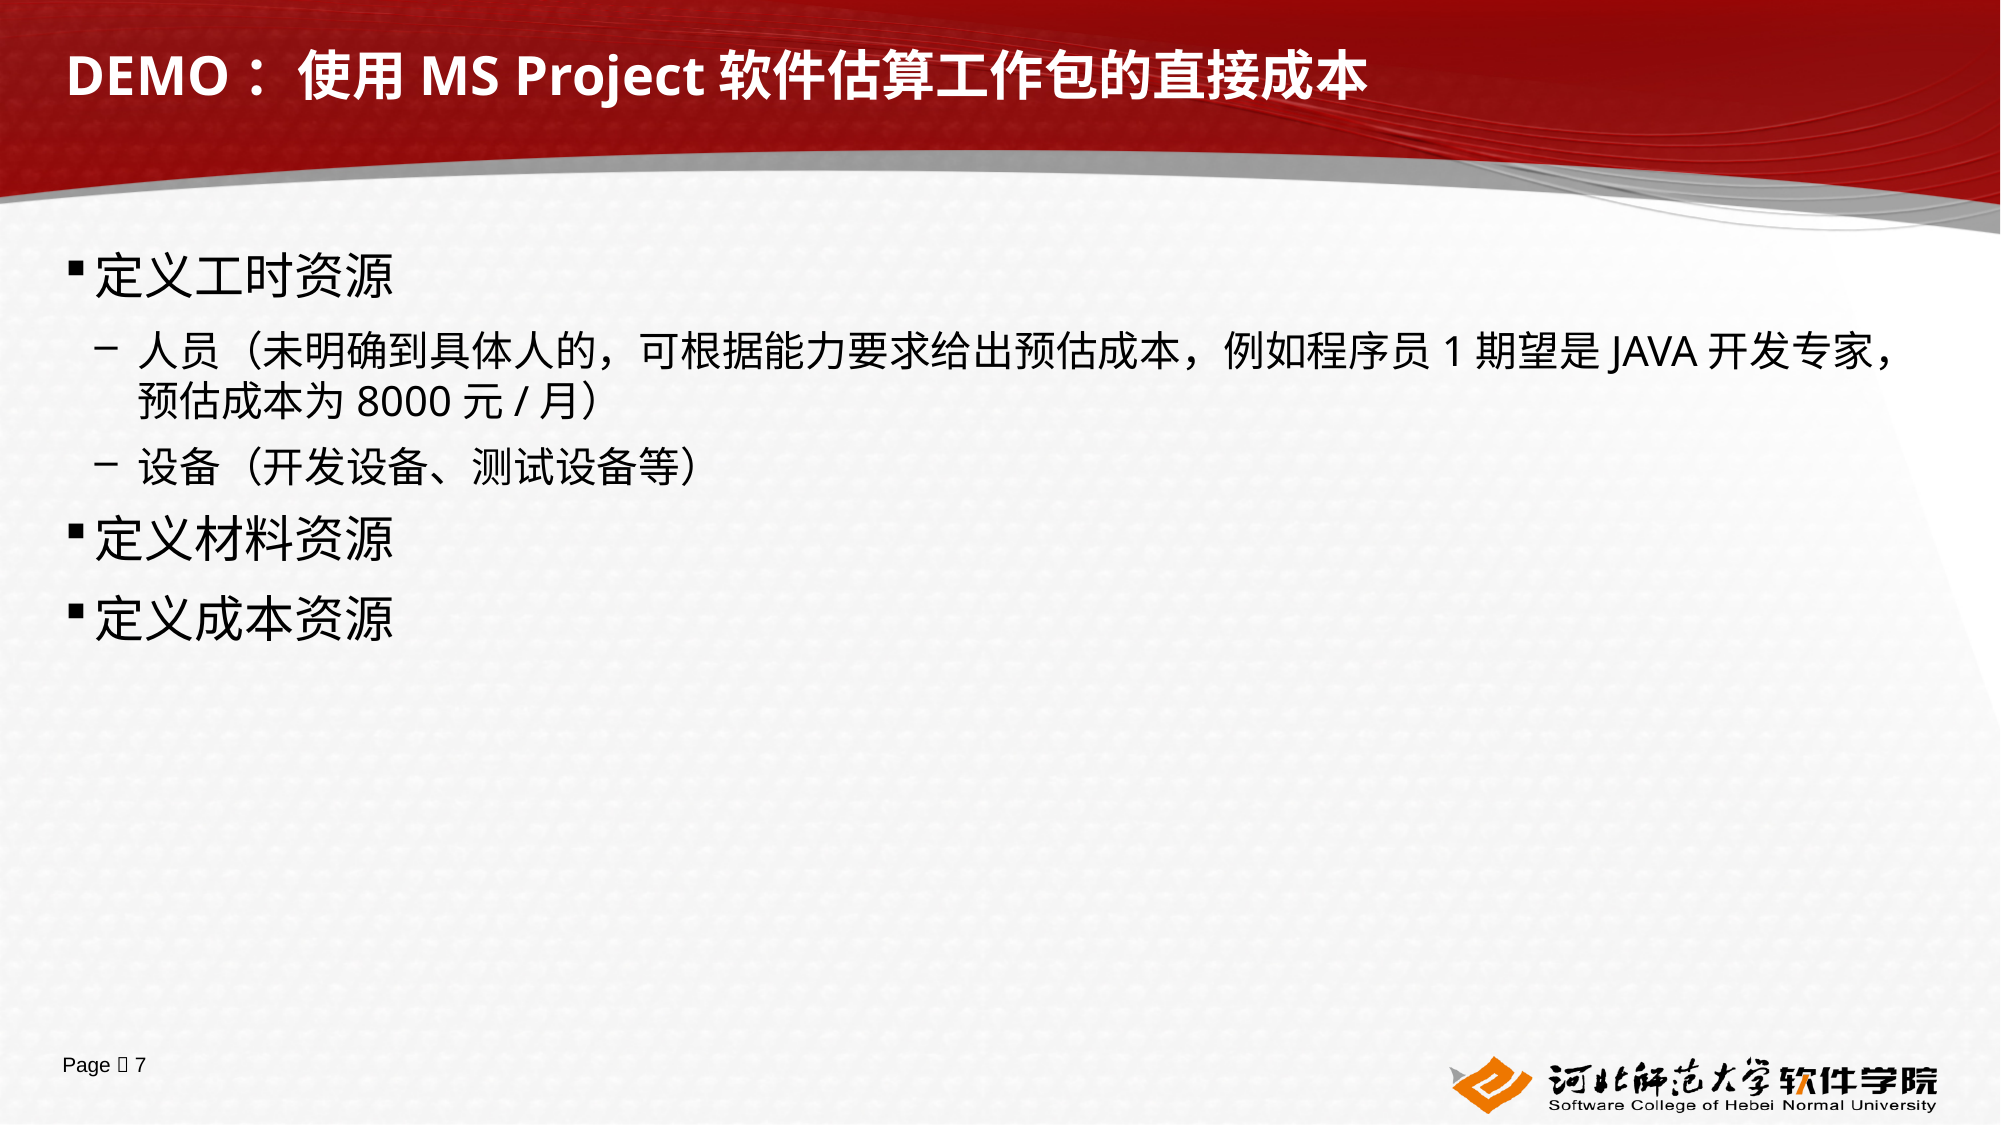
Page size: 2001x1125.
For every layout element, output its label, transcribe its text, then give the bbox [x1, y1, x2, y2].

title DEMO：使用MS Project软件估算工作包的直接成本 [65, 41, 1930, 148]
list 定义工时资源 人员（未明确到具体人的，可根据能力要求给出预估成本，例如程序员1期望是JAVA开发专家，预估成本为8000元/月） 设备（开发设备、测试设备等） 定义材料资源 定义成本资源 [64, 243, 1930, 952]
picture [0, 0, 2001, 1125]
